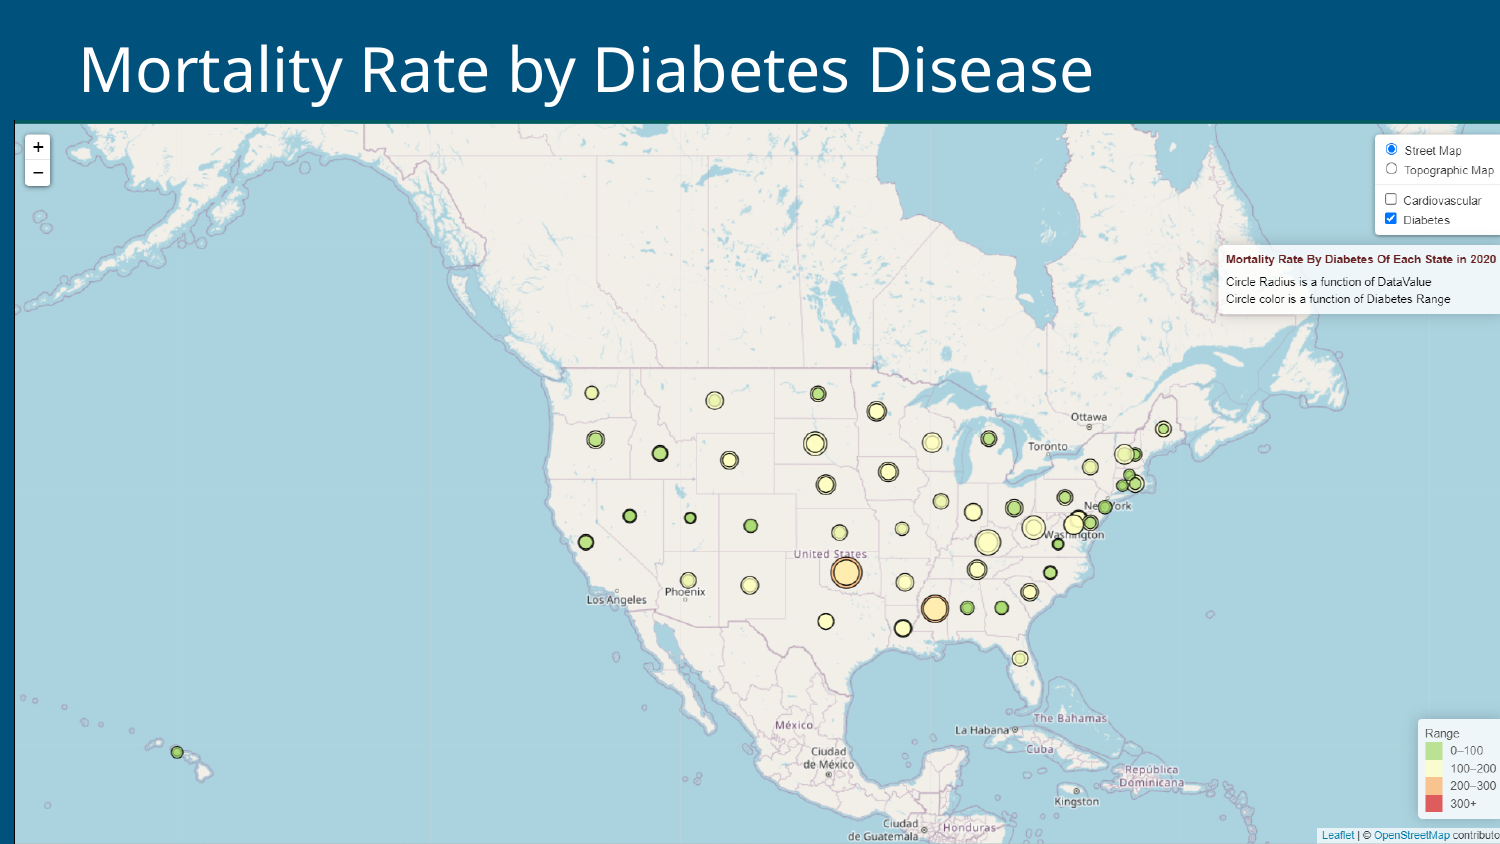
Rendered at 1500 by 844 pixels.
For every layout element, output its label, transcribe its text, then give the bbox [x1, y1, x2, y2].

title Mortality Rate by Diabetes Disease [63, 7, 1437, 118]
picture [15, 121, 1500, 844]
